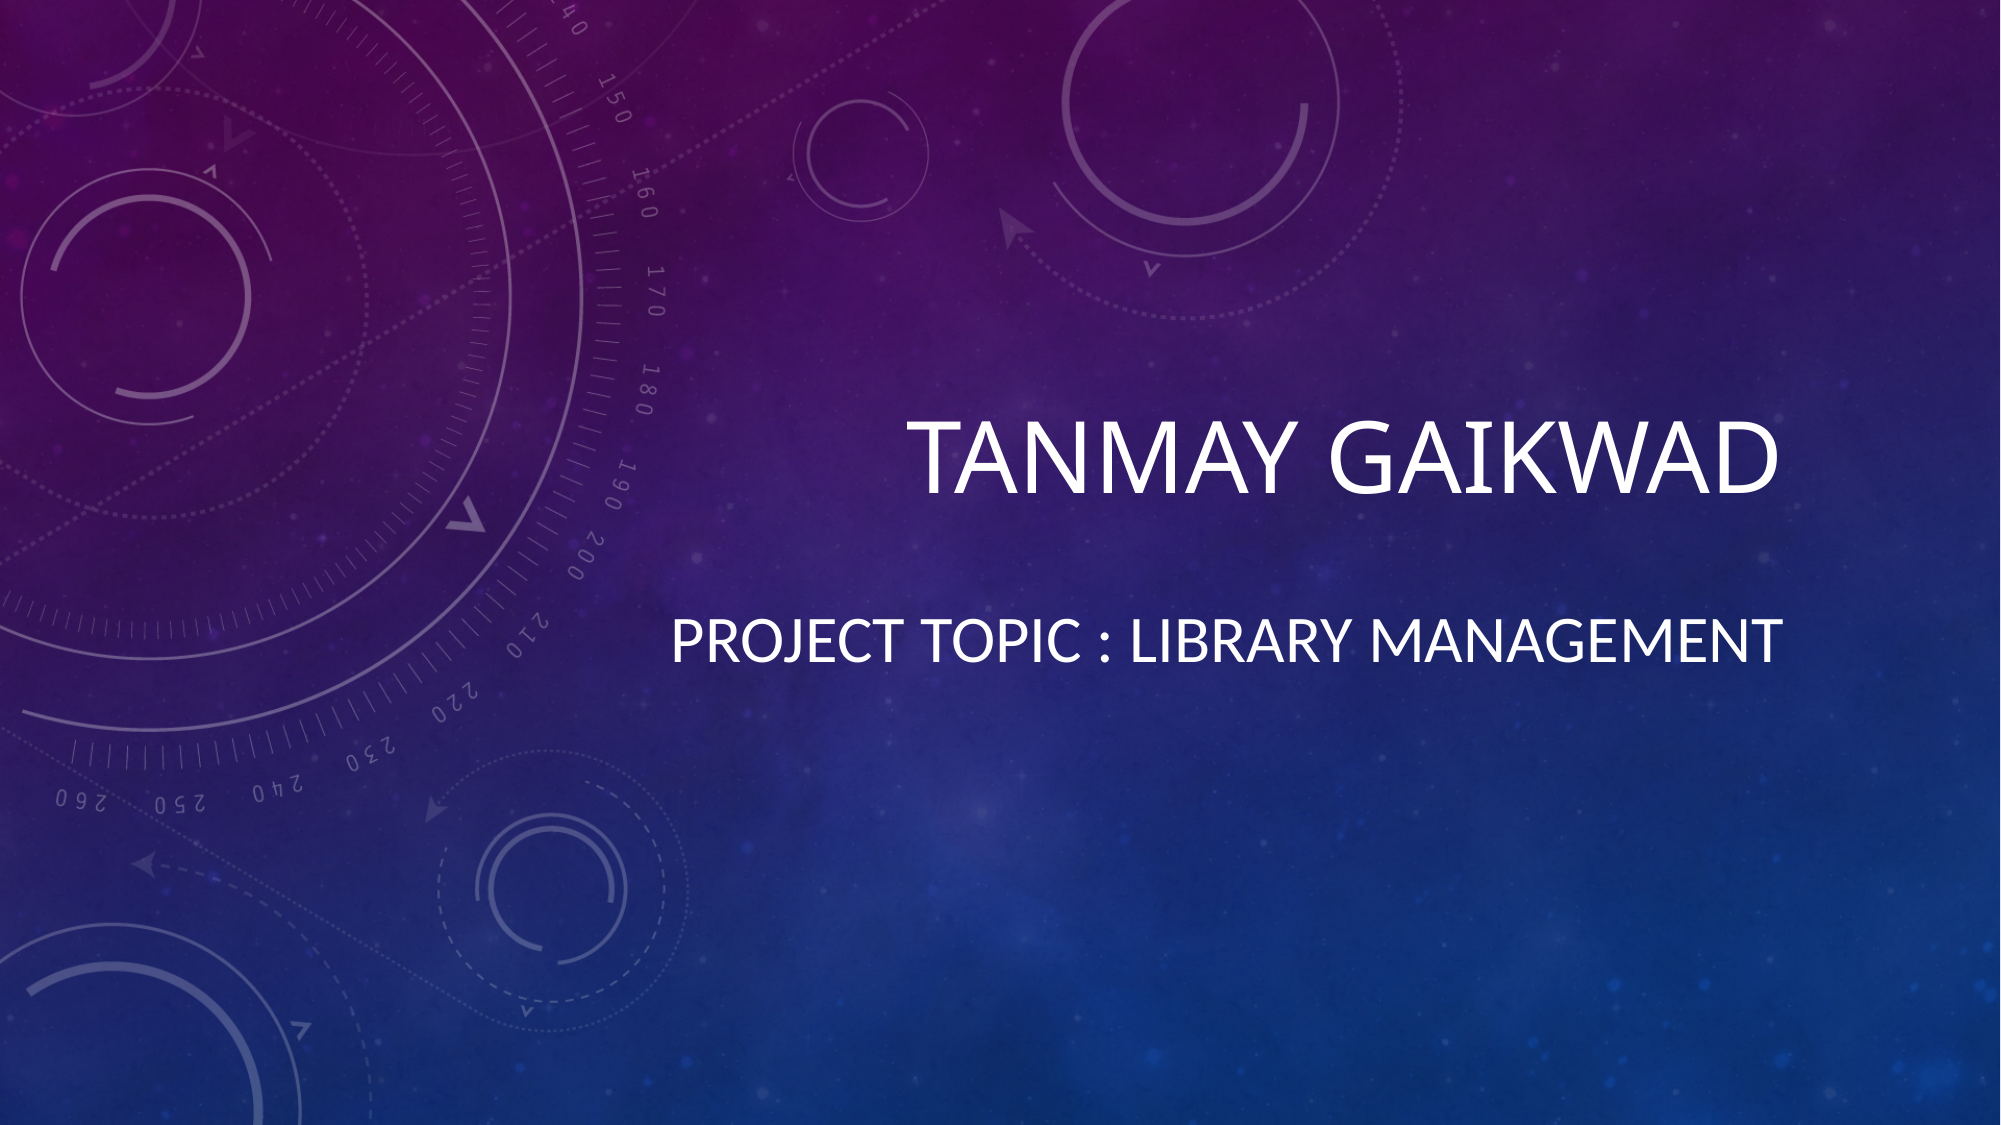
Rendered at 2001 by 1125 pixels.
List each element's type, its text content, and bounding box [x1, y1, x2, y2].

title Tanmay gaikwad [619, 290, 1800, 521]
subtitle PROJECT TOPIC : Library management [619, 588, 1800, 819]
picture [0, 0, 2001, 1125]
